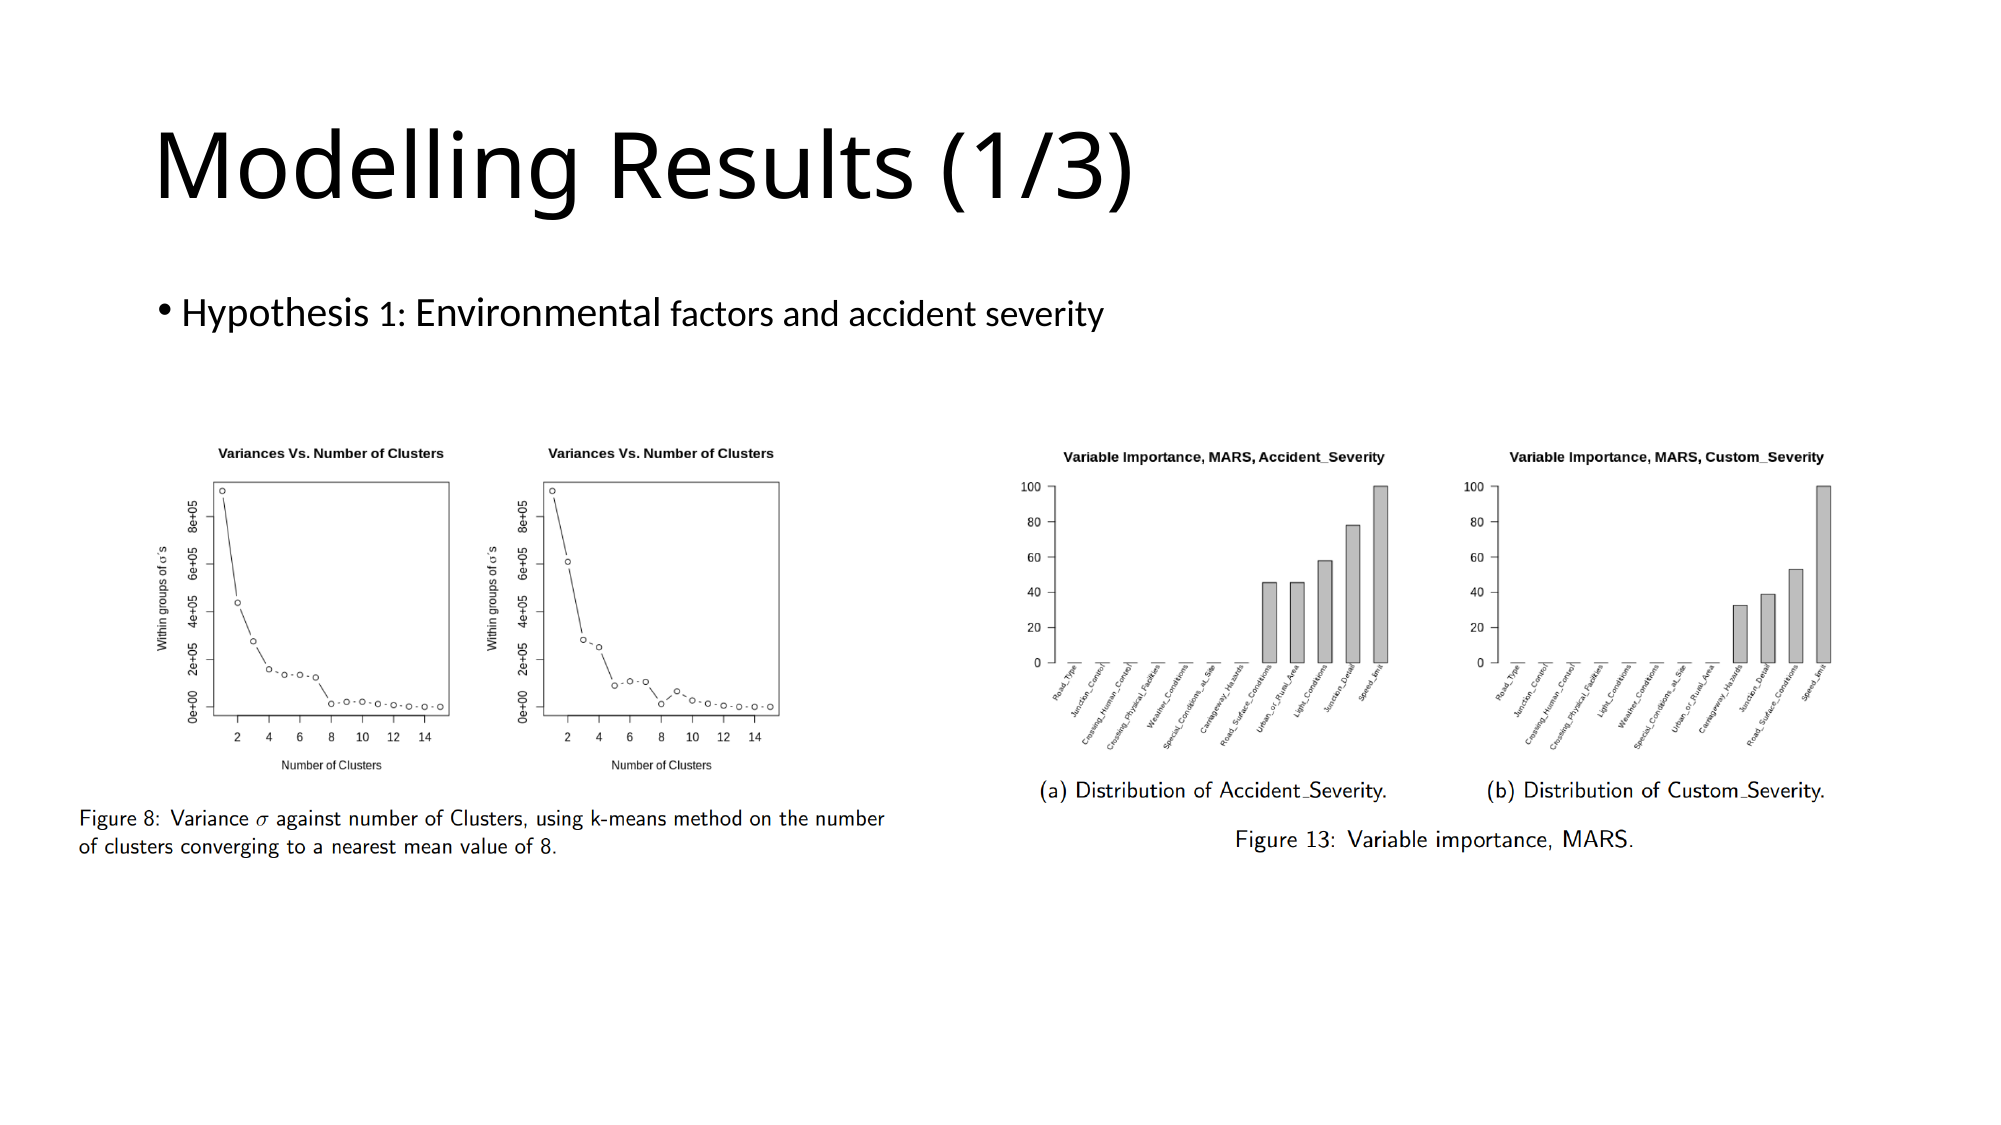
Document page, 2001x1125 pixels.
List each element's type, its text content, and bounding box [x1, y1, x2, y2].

text_box Hypothesis 1: Environmental factors and accident severity [142, 277, 1120, 343]
title Modelling Results (1/3) [137, 59, 1863, 278]
picture [58, 434, 908, 865]
picture [999, 434, 1893, 865]
